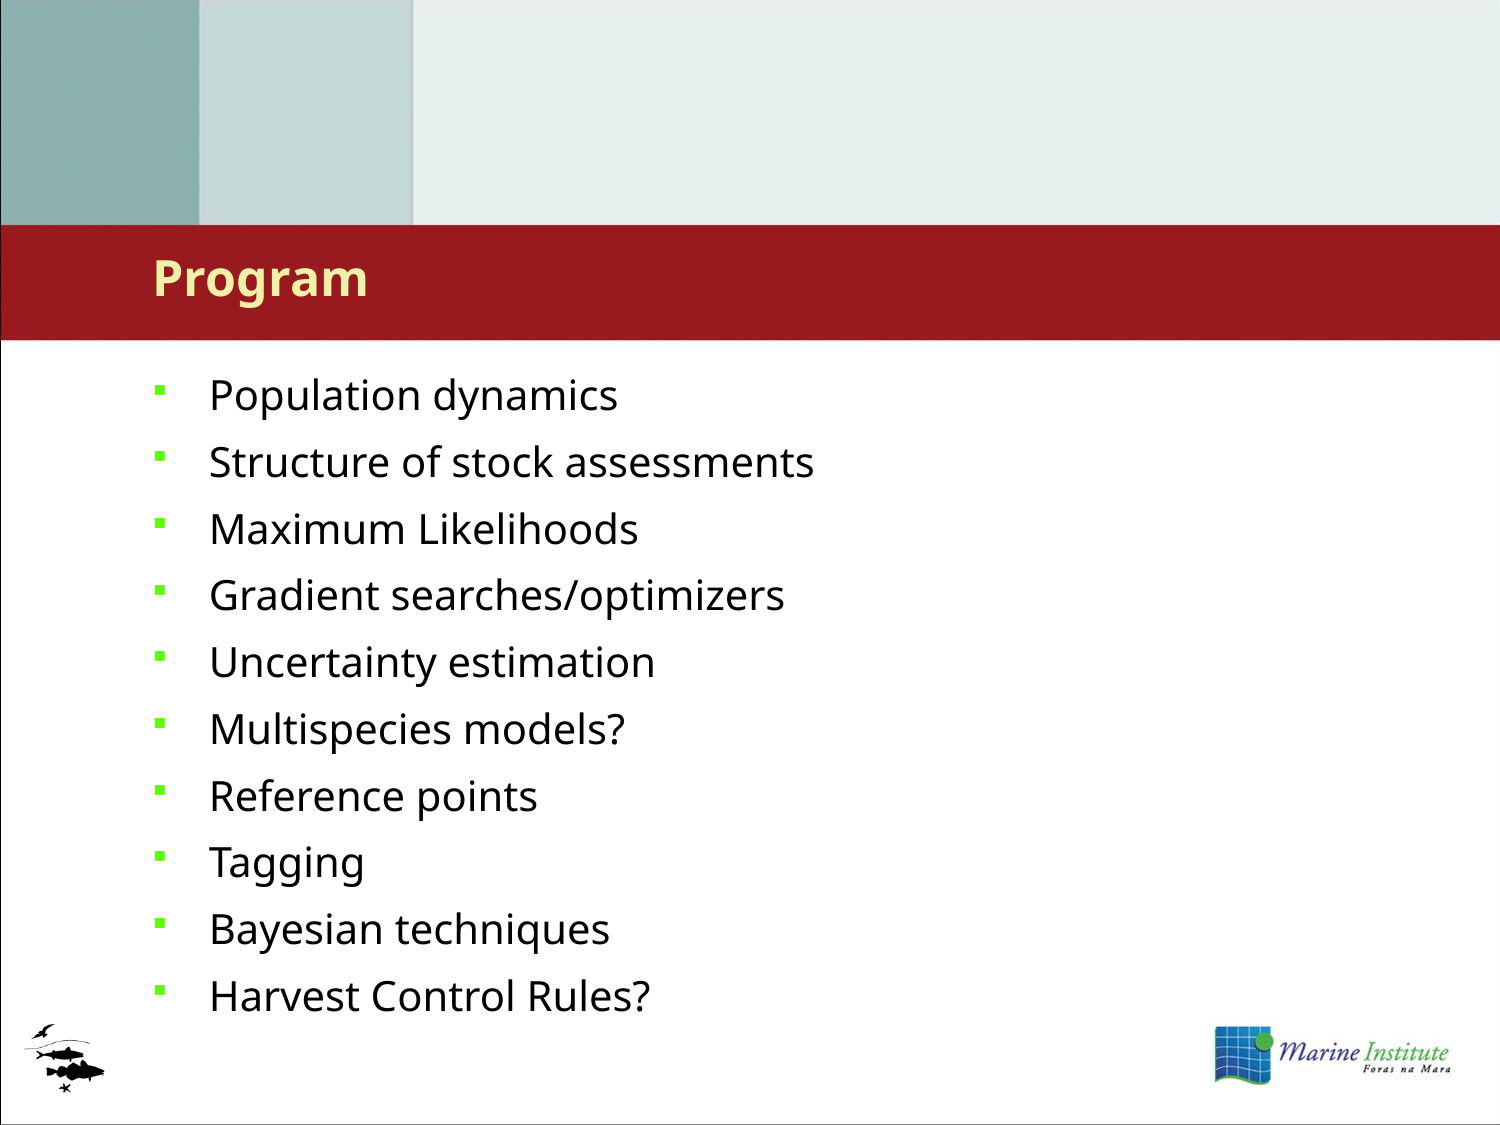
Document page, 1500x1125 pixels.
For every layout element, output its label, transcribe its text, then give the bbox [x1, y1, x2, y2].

picture [0, 0, 1500, 1125]
title Program [137, 226, 1413, 327]
list Population dynamics Structure of stock assessments Maximum Likelihoods Gradient searches/optimizers Uncertainty estimation Multispecies models? Reference points Tagging Bayesian techniques Harvest Control Rules? [137, 361, 1413, 953]
